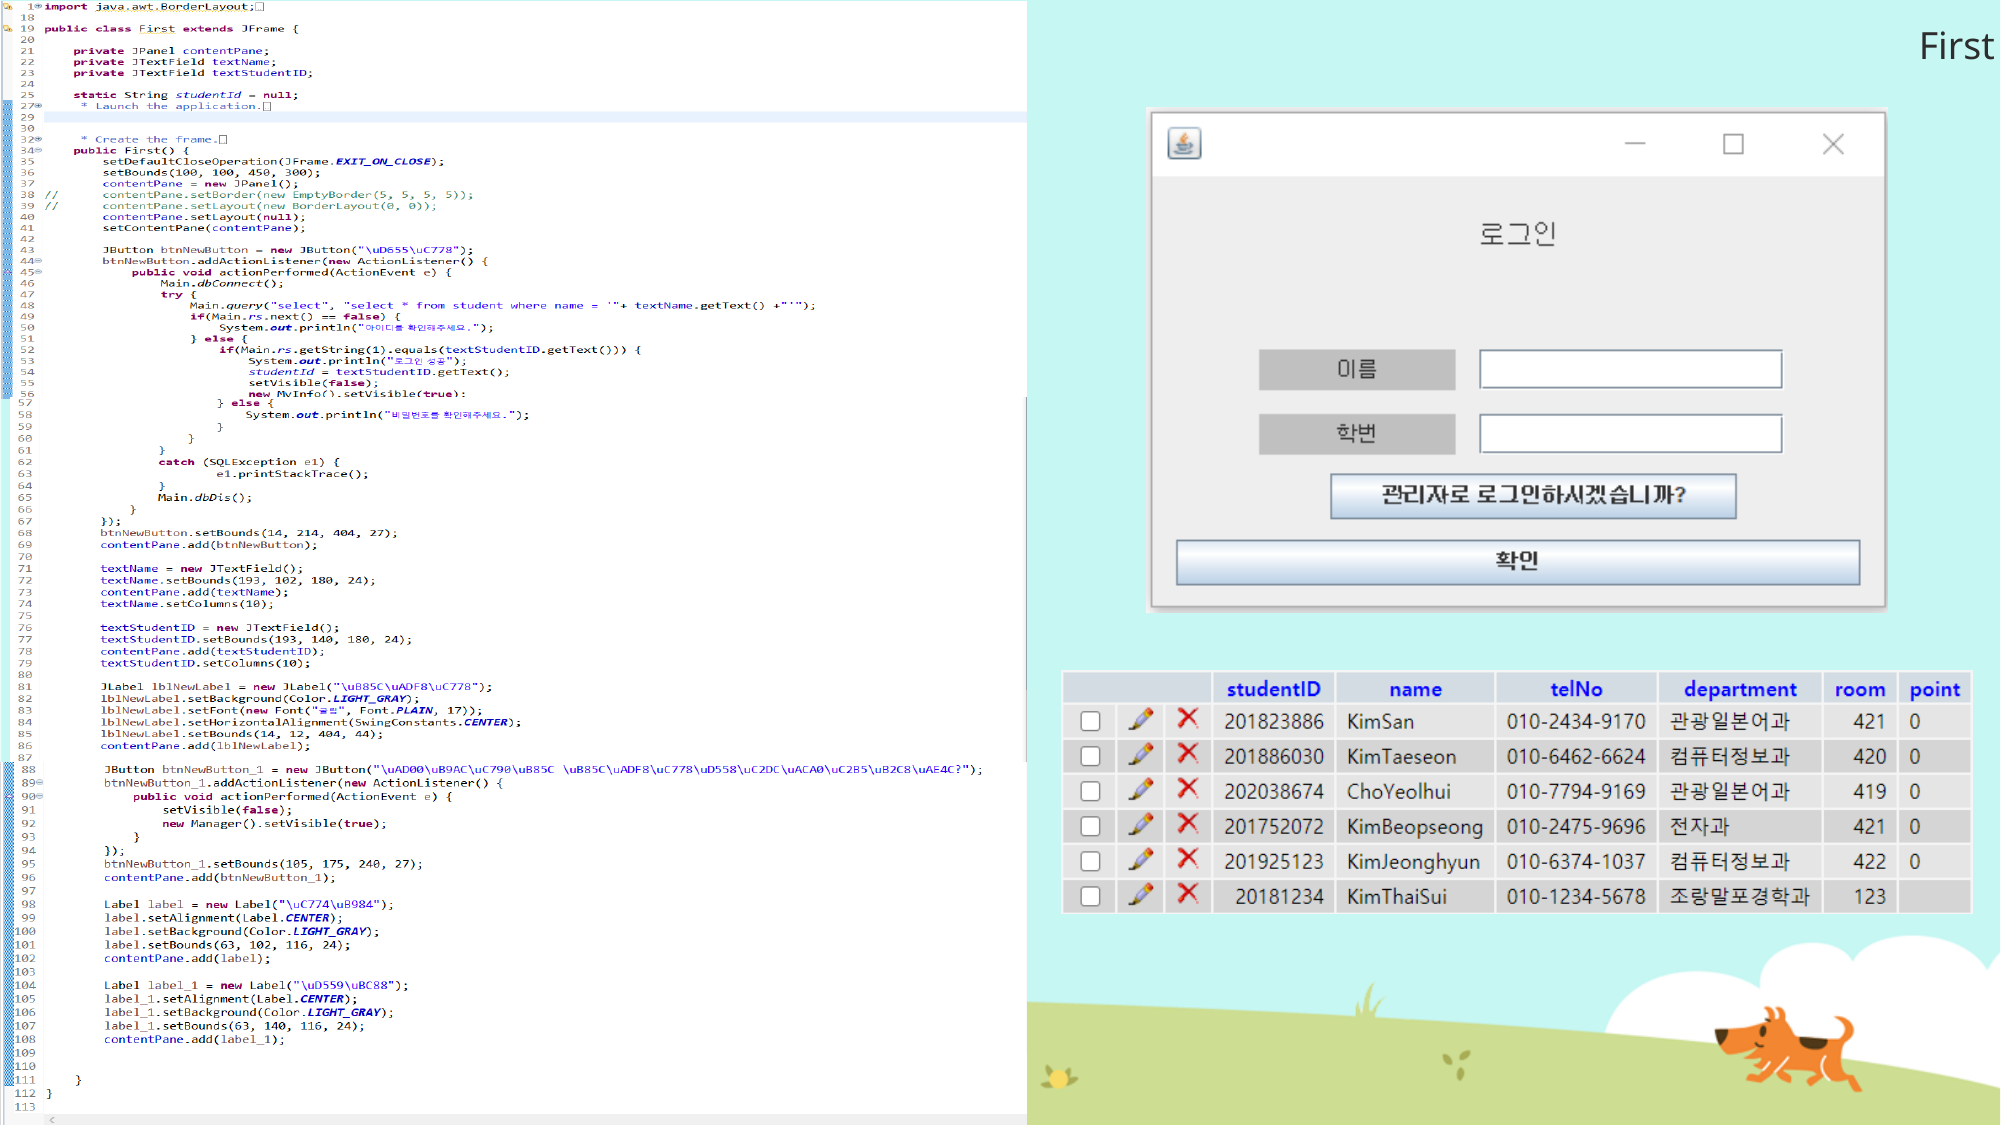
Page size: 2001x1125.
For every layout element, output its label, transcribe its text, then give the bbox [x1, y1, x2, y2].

text_box First [1904, 14, 2000, 75]
picture [0, 0, 2001, 1125]
